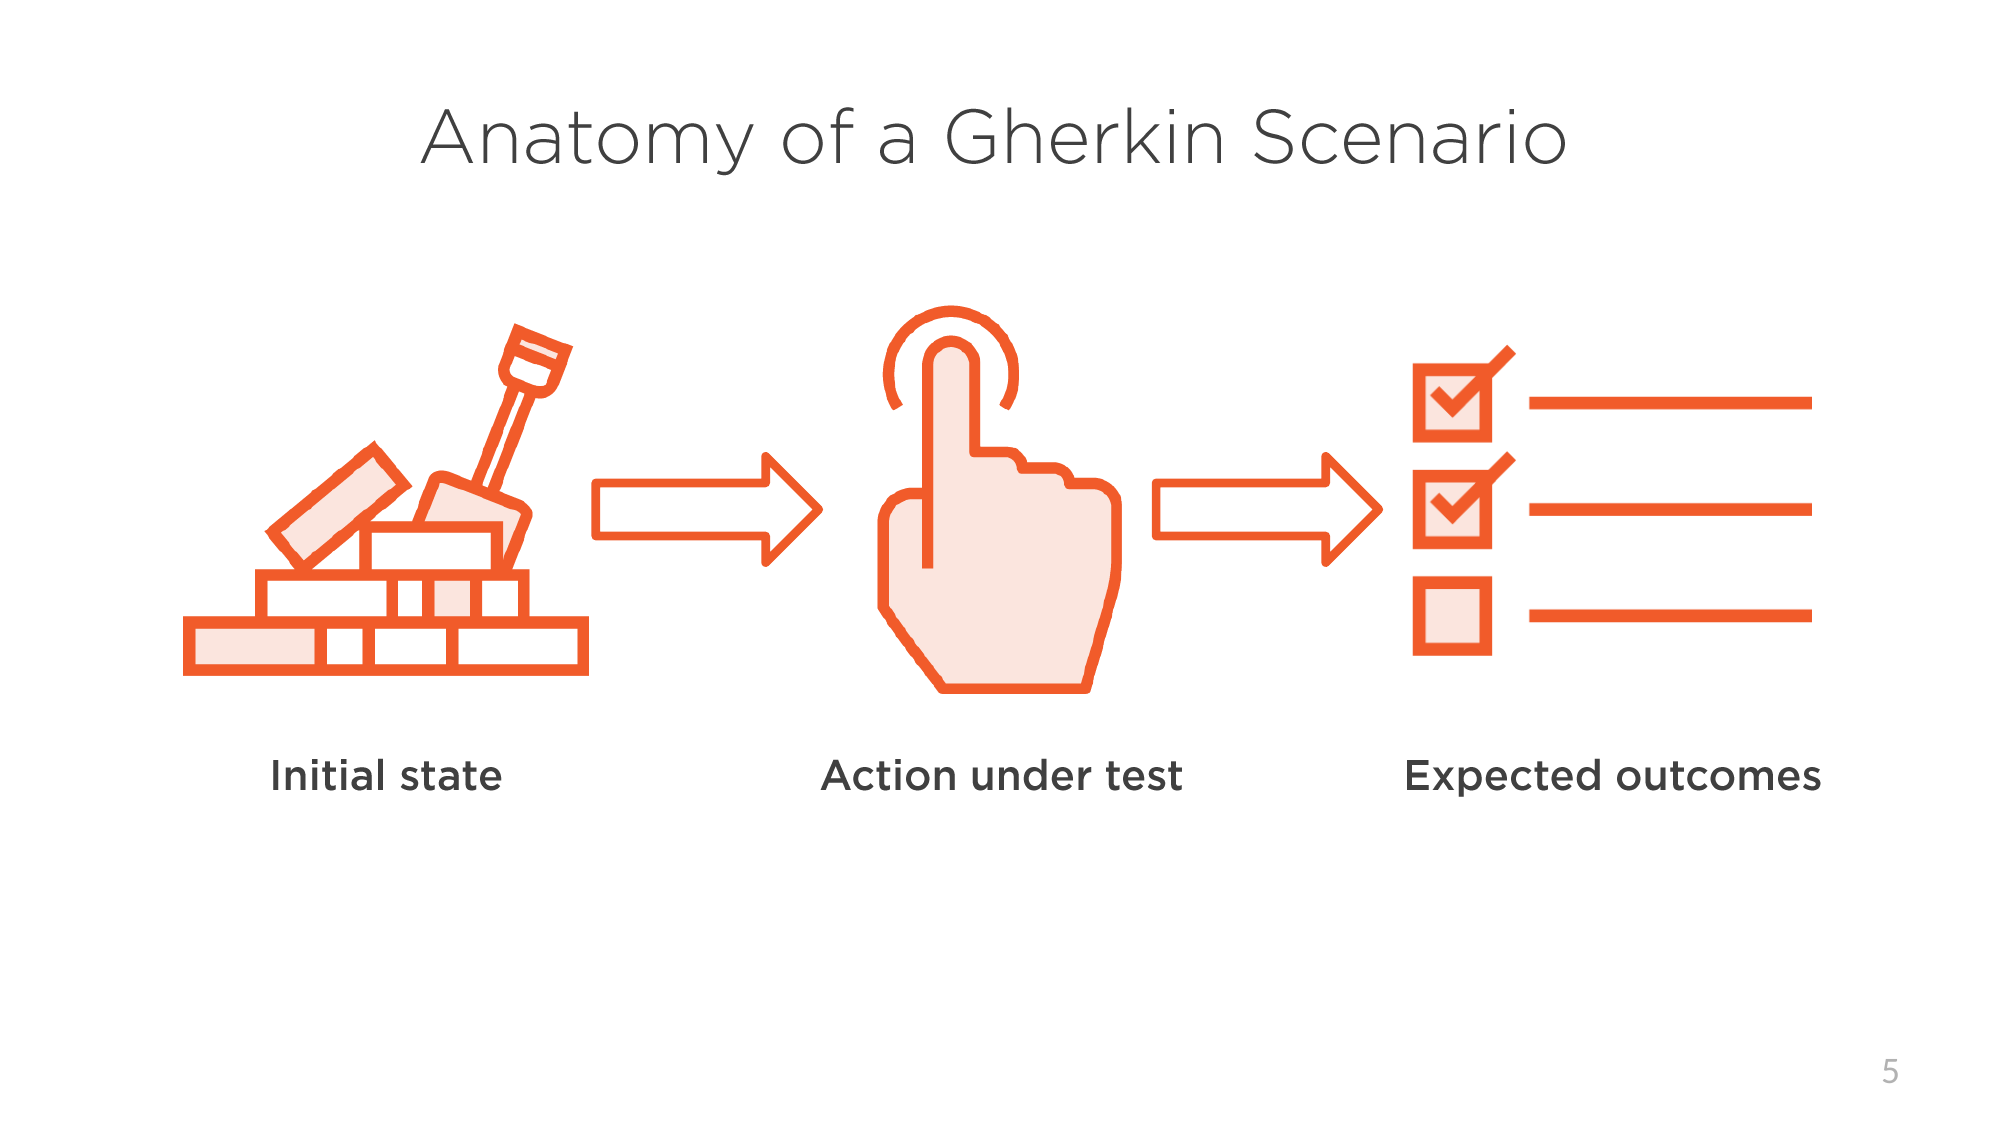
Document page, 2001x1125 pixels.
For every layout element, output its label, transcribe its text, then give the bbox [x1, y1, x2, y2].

text_box [595, 456, 819, 563]
picture [269, 749, 521, 800]
picture [876, 305, 1122, 694]
picture [1403, 749, 1847, 800]
picture [819, 749, 1206, 800]
text_box [1156, 456, 1379, 563]
slide_number 5 [1440, 1046, 1900, 1103]
picture [183, 323, 589, 677]
picture [416, 89, 1609, 181]
picture [1412, 343, 1812, 656]
